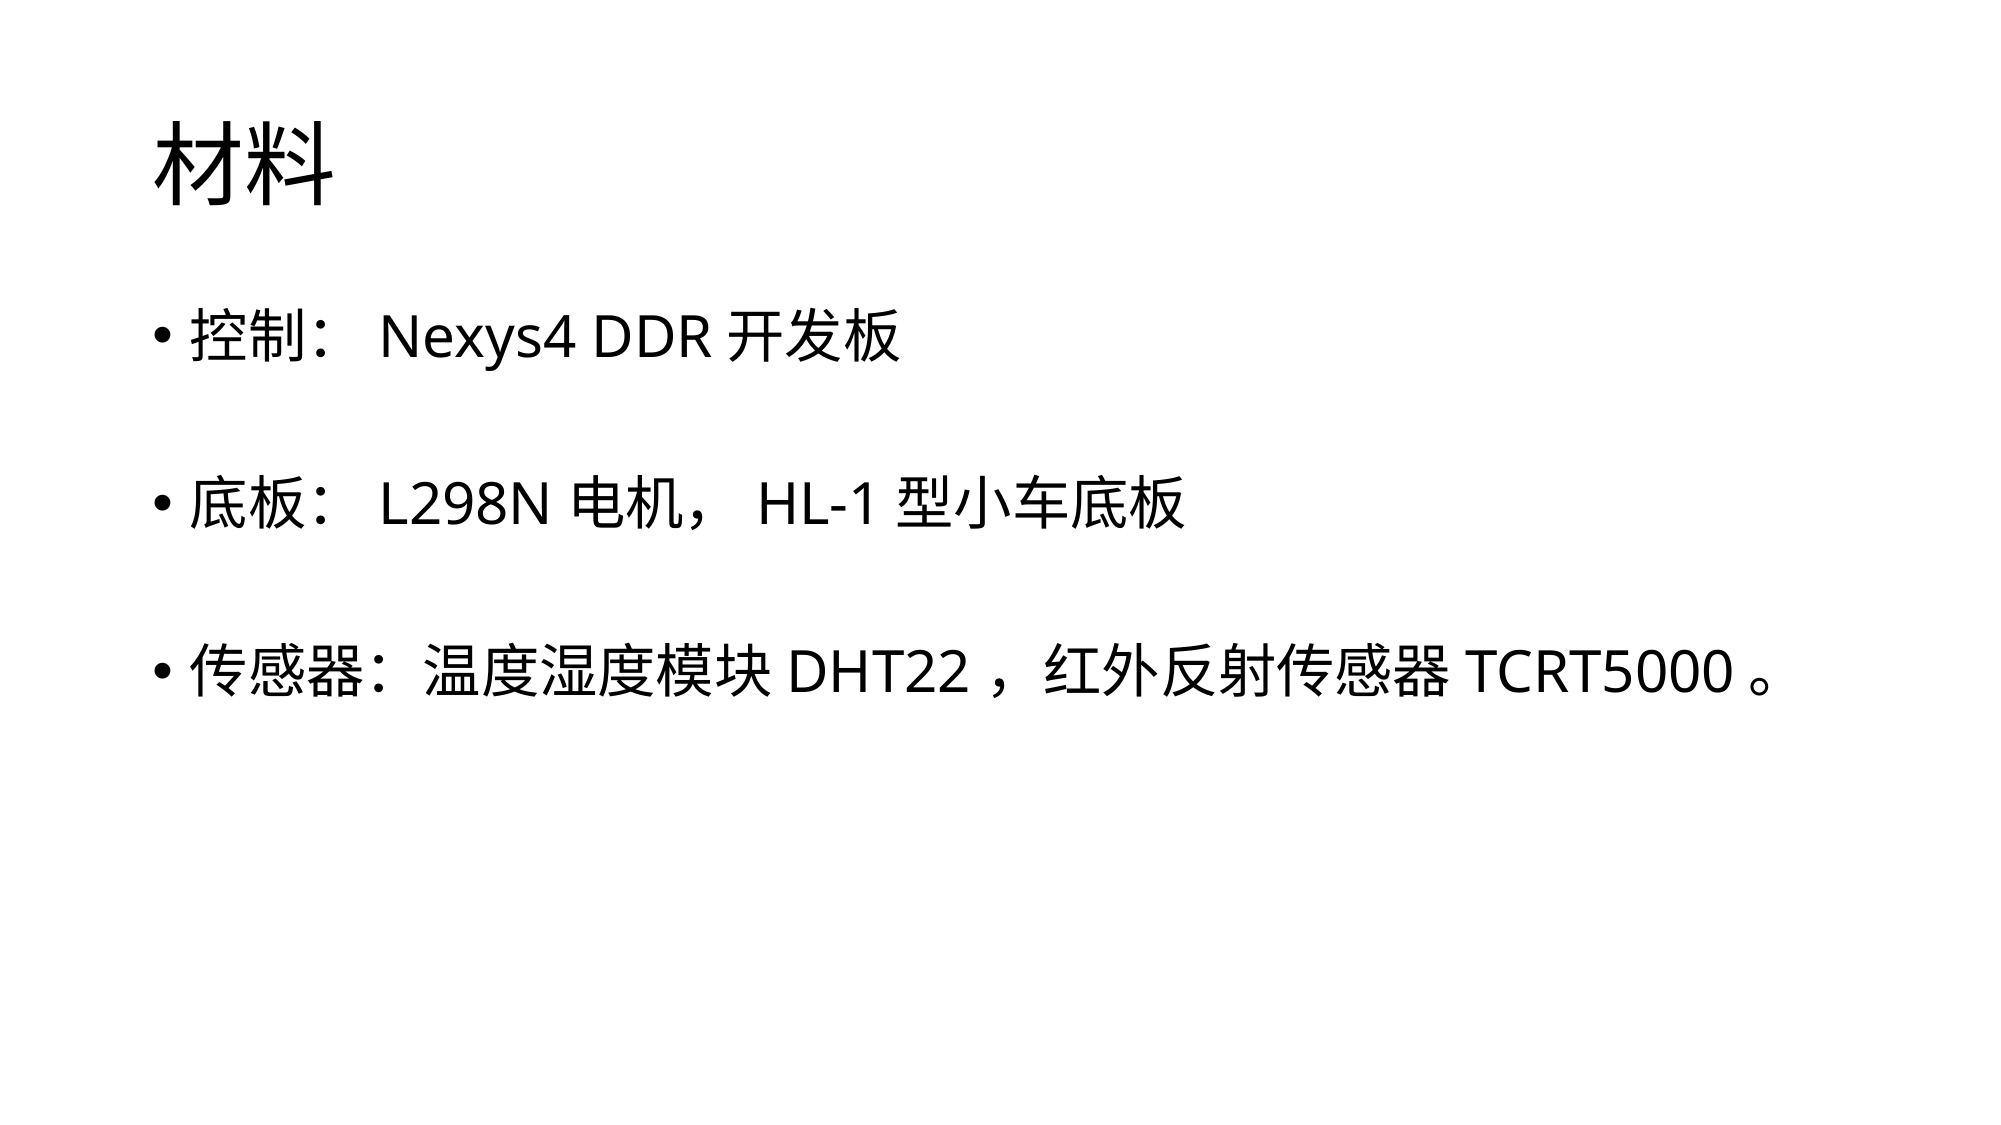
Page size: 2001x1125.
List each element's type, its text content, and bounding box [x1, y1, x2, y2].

list 控制：Nexys4 DDR开发板 底板：L298N电机，HL-1型小车底板 传感器：温度湿度模块DHT22，红外反射传感器TCRT5000。 [137, 299, 1863, 1014]
title 材料 [137, 59, 1863, 278]
